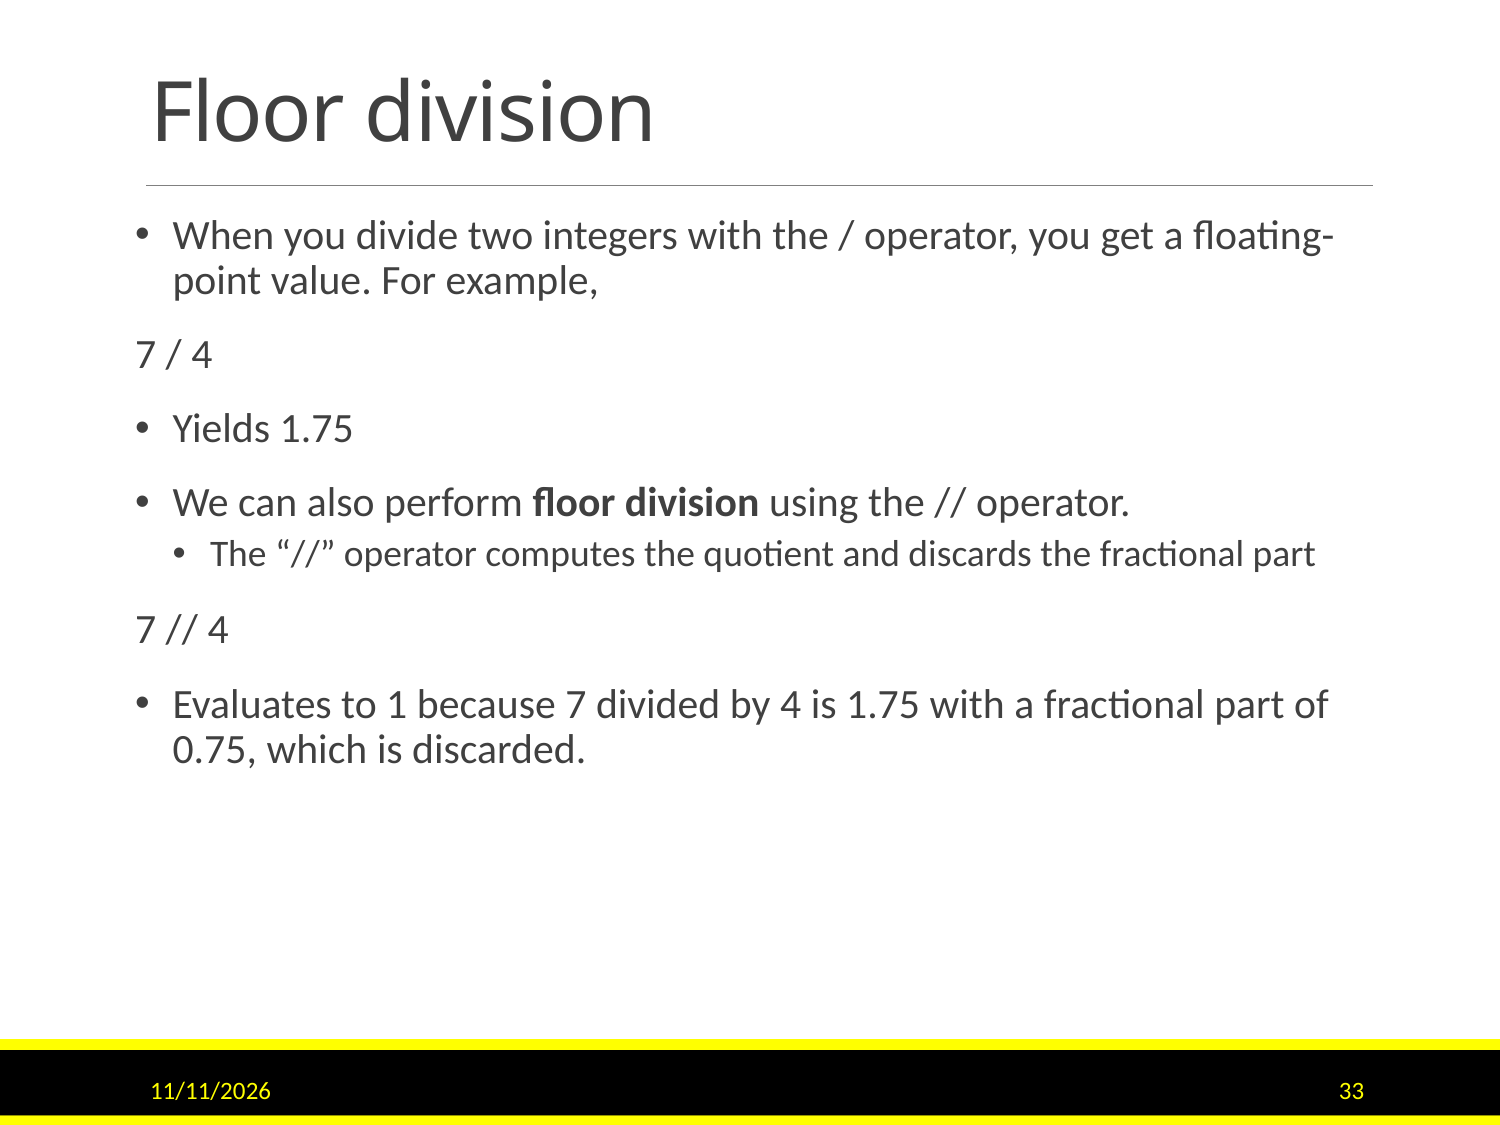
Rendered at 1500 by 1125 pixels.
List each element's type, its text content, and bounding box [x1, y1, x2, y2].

list When you divide two integers with the / operator, you get a floating-point value. For example, 7 / 4 Yields 1.75 We can also perform floor division using the // operator. The “//” operator computes the quotient and discards the fractional part 7 // 4 Evaluates to 1 because 7 divided by 4 is 1.75 with a fractional part of 0.75, which is discarded. [135, 205, 1373, 963]
title Floor division [135, 47, 1373, 167]
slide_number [135, 1059, 440, 1120]
slide_number 33 [1218, 1059, 1380, 1120]
